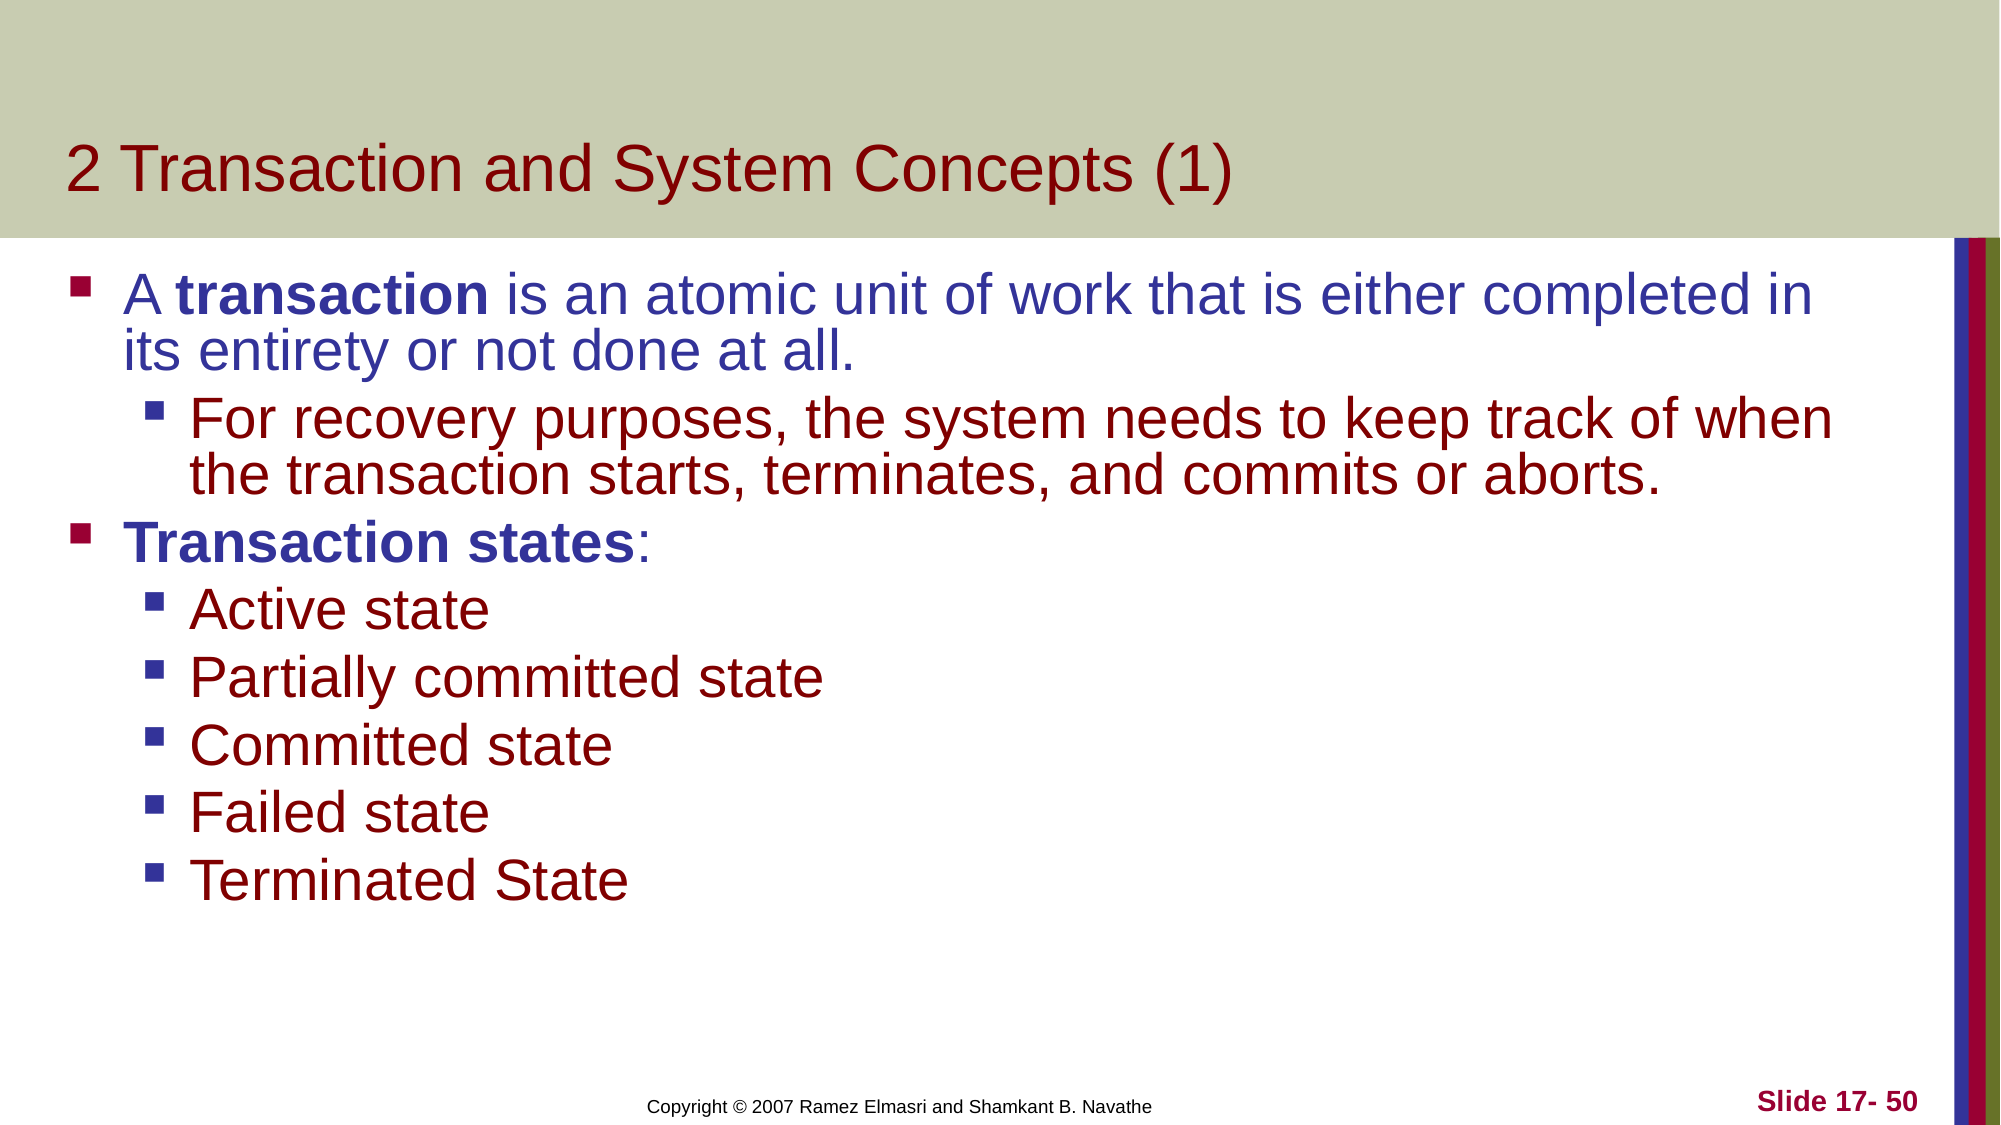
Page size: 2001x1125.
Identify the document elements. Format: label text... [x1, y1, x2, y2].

list A transaction is an atomic unit of work that is either completed in its entirety or not done at all. For recovery purposes, the system needs to keep track of when the transaction starts, terminates, and commits or aborts. Transaction states: Active state Partially committed state Committed state Failed state Terminated State [52, 262, 1867, 1013]
slide_number Slide 17- 50 [1516, 1049, 1934, 1125]
title 2 Transaction and System Concepts (1) [49, 49, 1756, 213]
